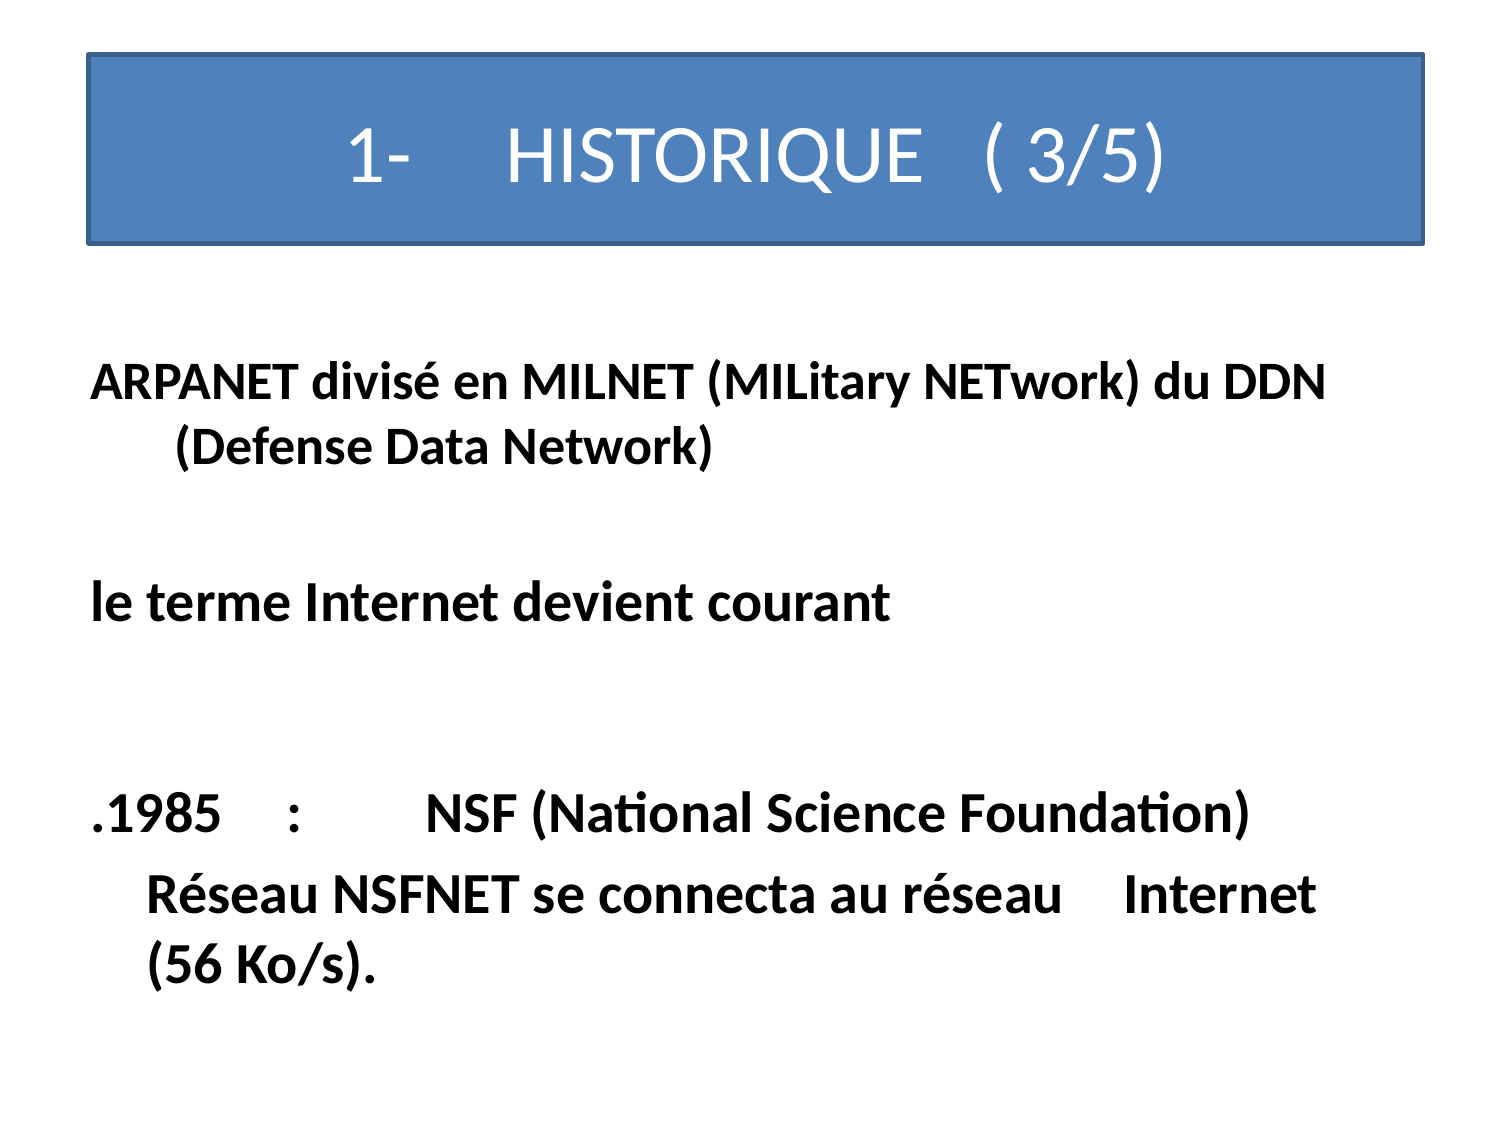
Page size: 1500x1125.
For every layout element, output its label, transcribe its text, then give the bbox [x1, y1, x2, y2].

list ARPANET divisé en MILNET (MILitary NETwork) du DDN (Defense Data Network) le terme Internet devient courant .1985 : NSF (National Science Foundation) Réseau NSFNET se connecta au réseau Internet (56 Ko/s). [75, 262, 1425, 1005]
title 1- HISTORIQUE (suite) [75, 45, 1425, 233]
text_box 1- HISTORIQUE ( 3/5) [86, 52, 1425, 246]
